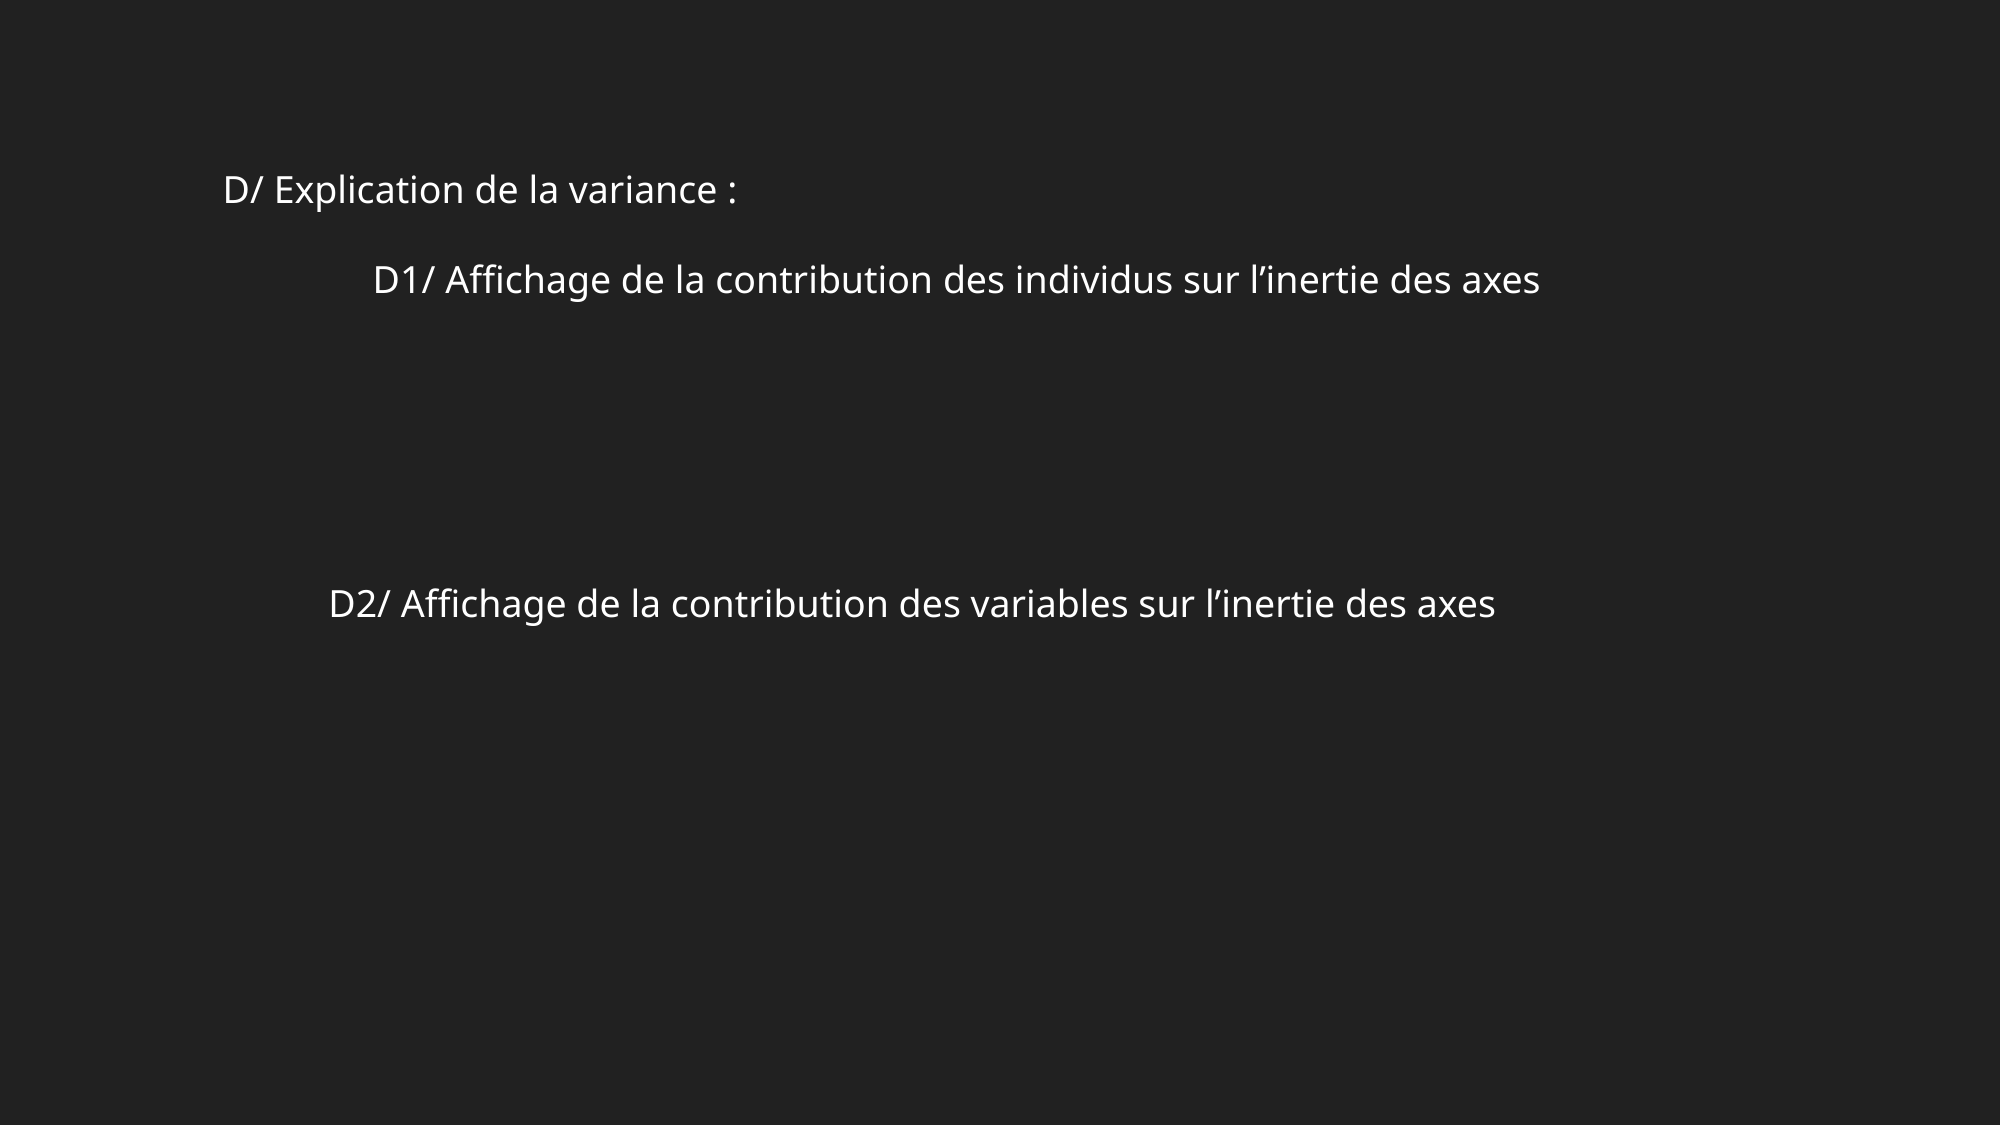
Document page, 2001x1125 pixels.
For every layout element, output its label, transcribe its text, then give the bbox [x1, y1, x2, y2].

text_box D/ Explication de la variance : D1/ Affichage de la contribution des individus sur l’inertie des axes [207, 158, 1557, 398]
text_box D2/ Affichage de la contribution des variables sur l’inertie des axes [313, 572, 1513, 633]
